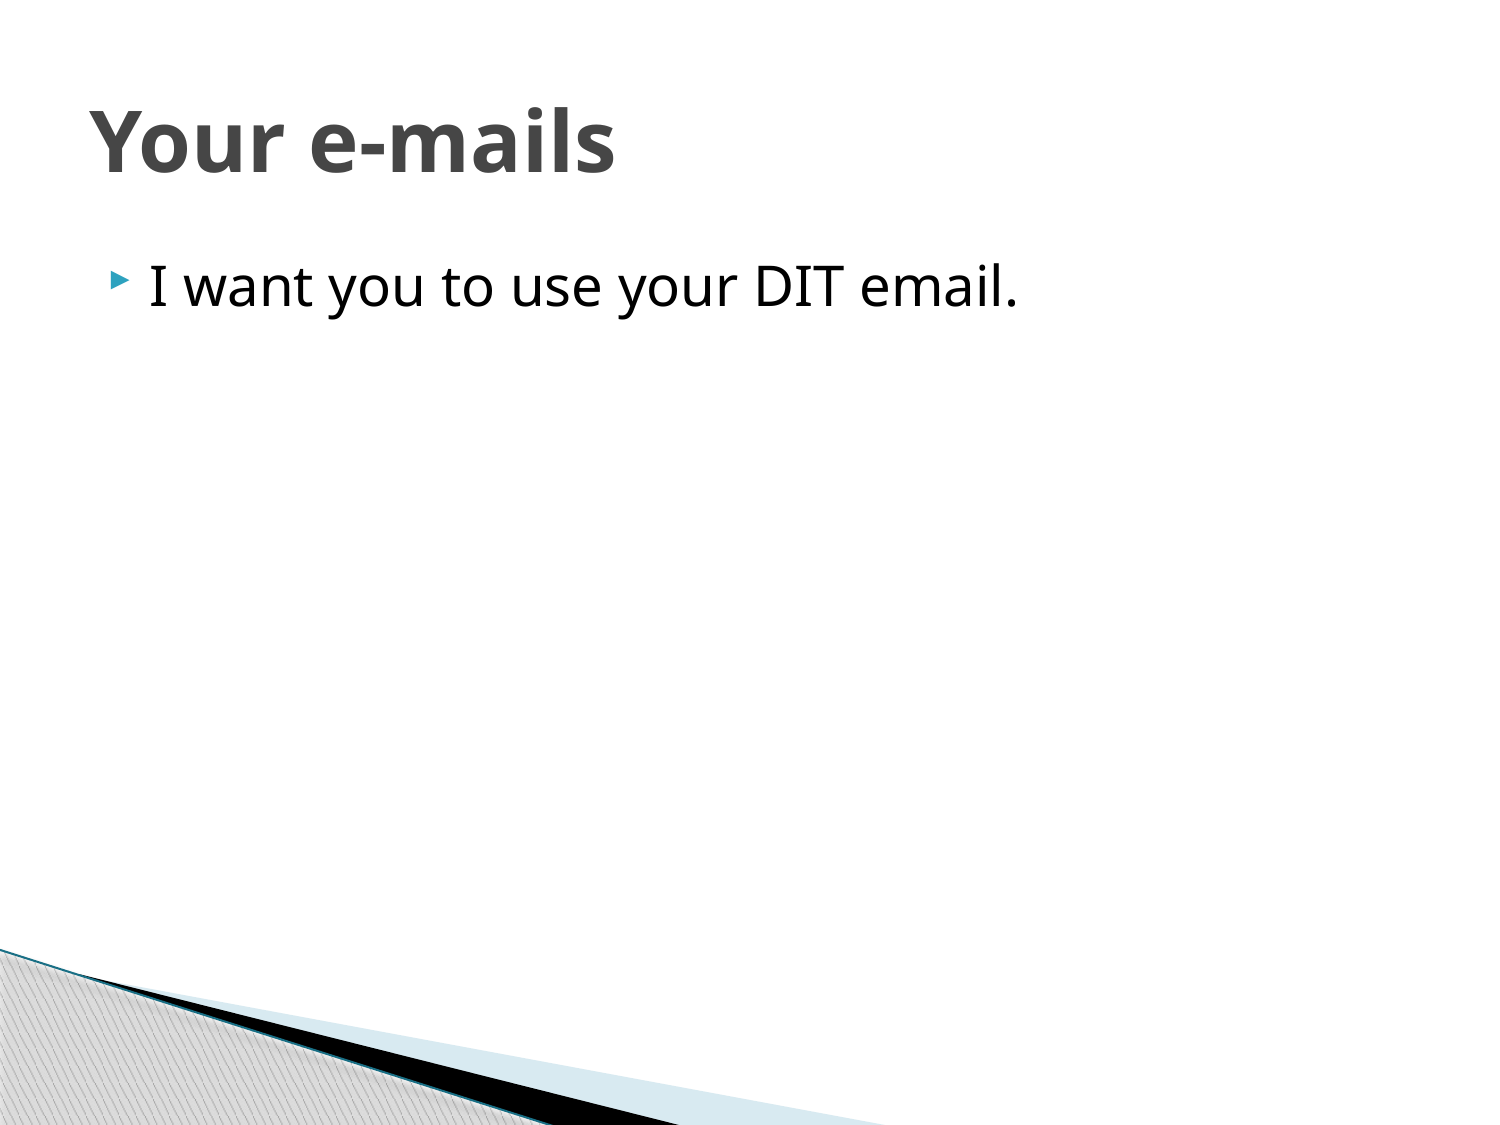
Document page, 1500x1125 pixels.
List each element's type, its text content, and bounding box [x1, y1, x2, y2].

title Your e-mails [75, 45, 1425, 233]
list I want you to use your DIT email. [75, 243, 1425, 986]
